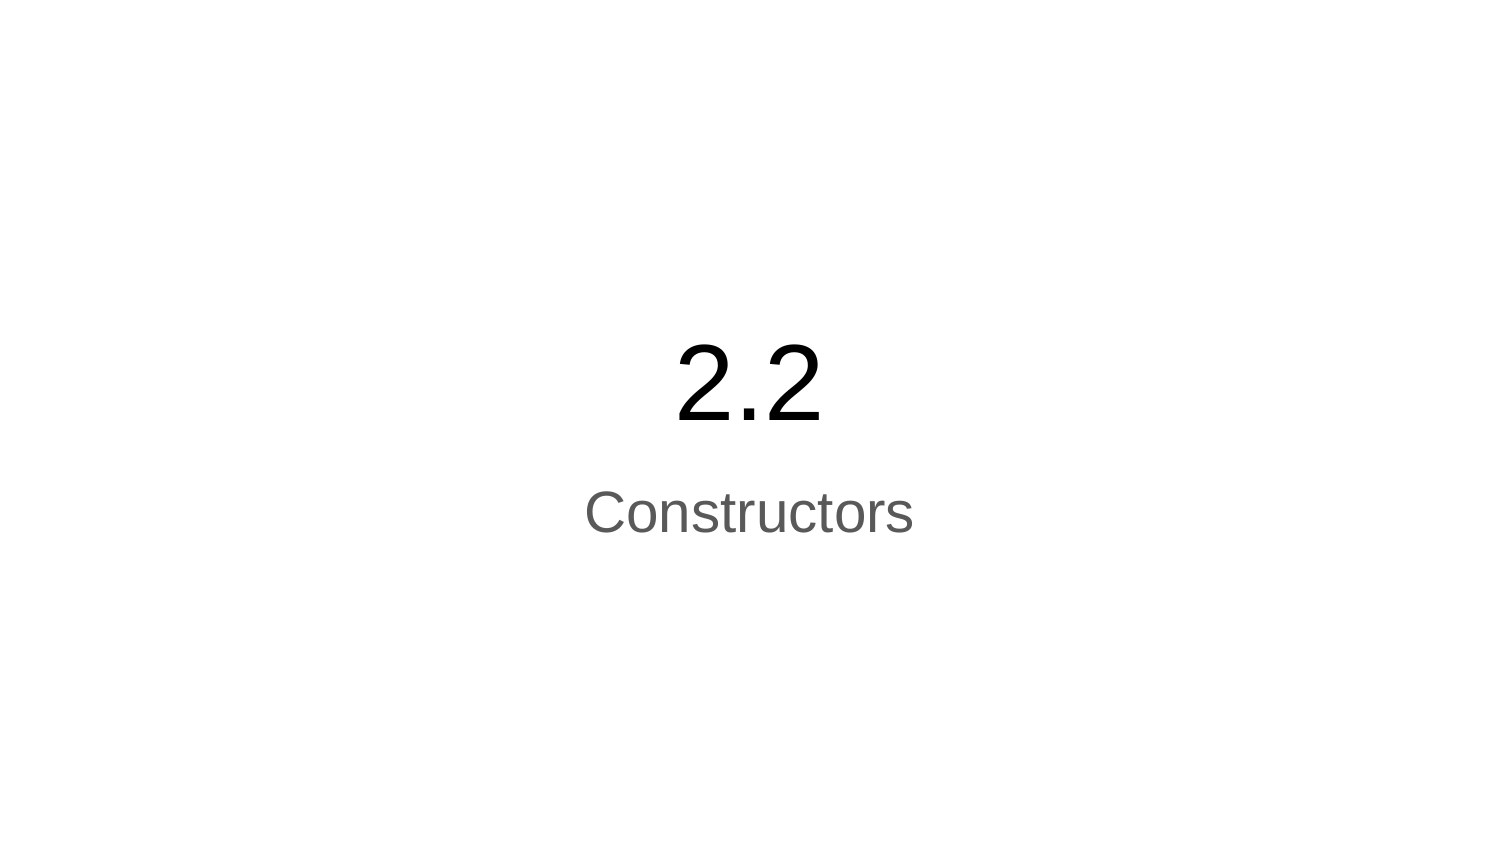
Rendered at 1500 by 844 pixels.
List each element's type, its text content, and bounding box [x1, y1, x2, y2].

subtitle Constructors [51, 464, 1449, 595]
title 2.2 [51, 122, 1449, 459]
